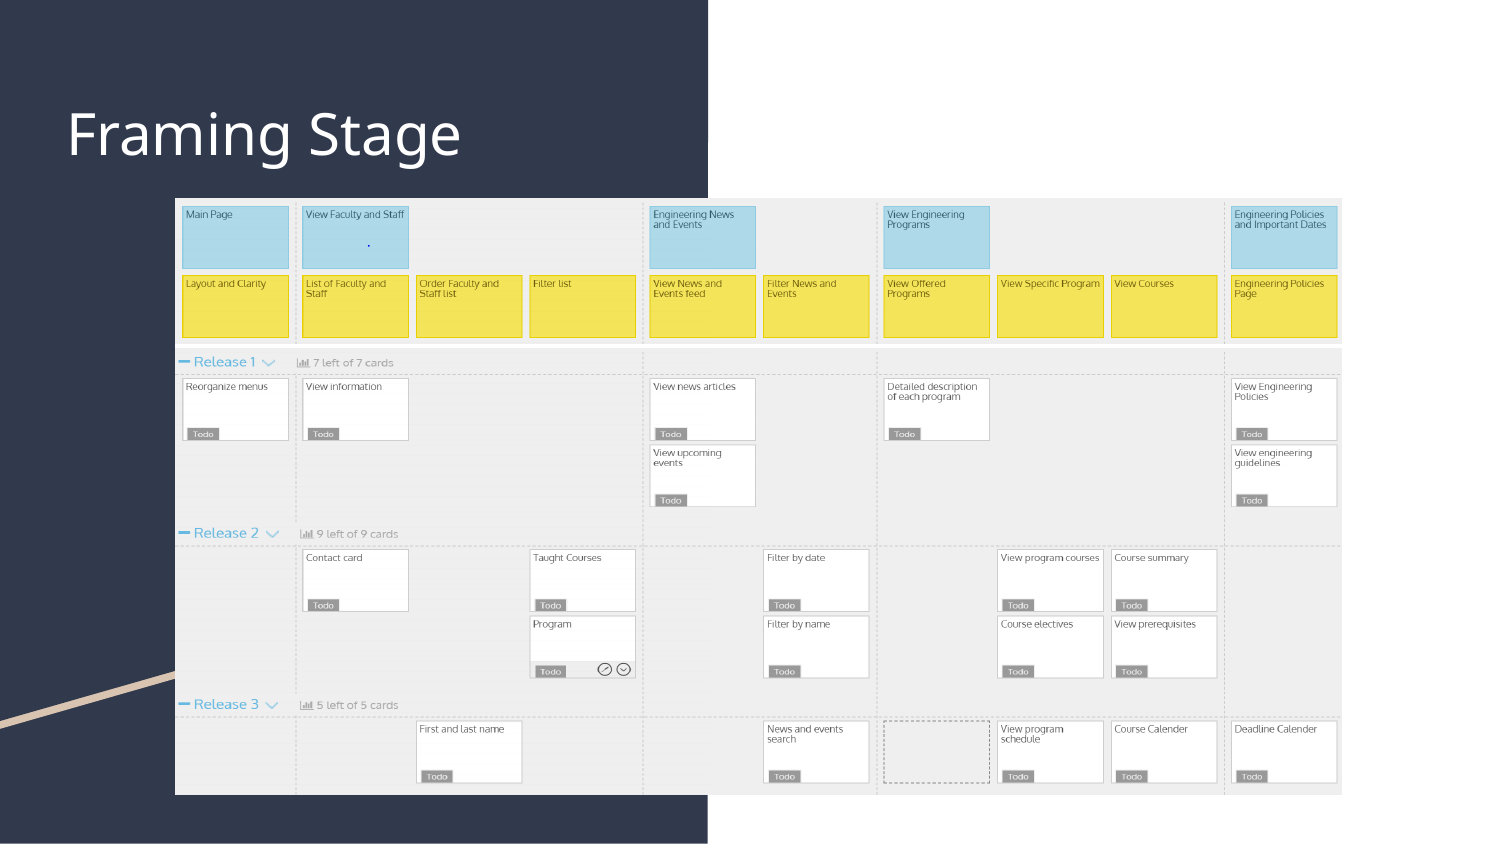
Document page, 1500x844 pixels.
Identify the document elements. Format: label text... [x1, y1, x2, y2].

title Framing Stage [51, 82, 660, 494]
picture [175, 198, 1342, 795]
